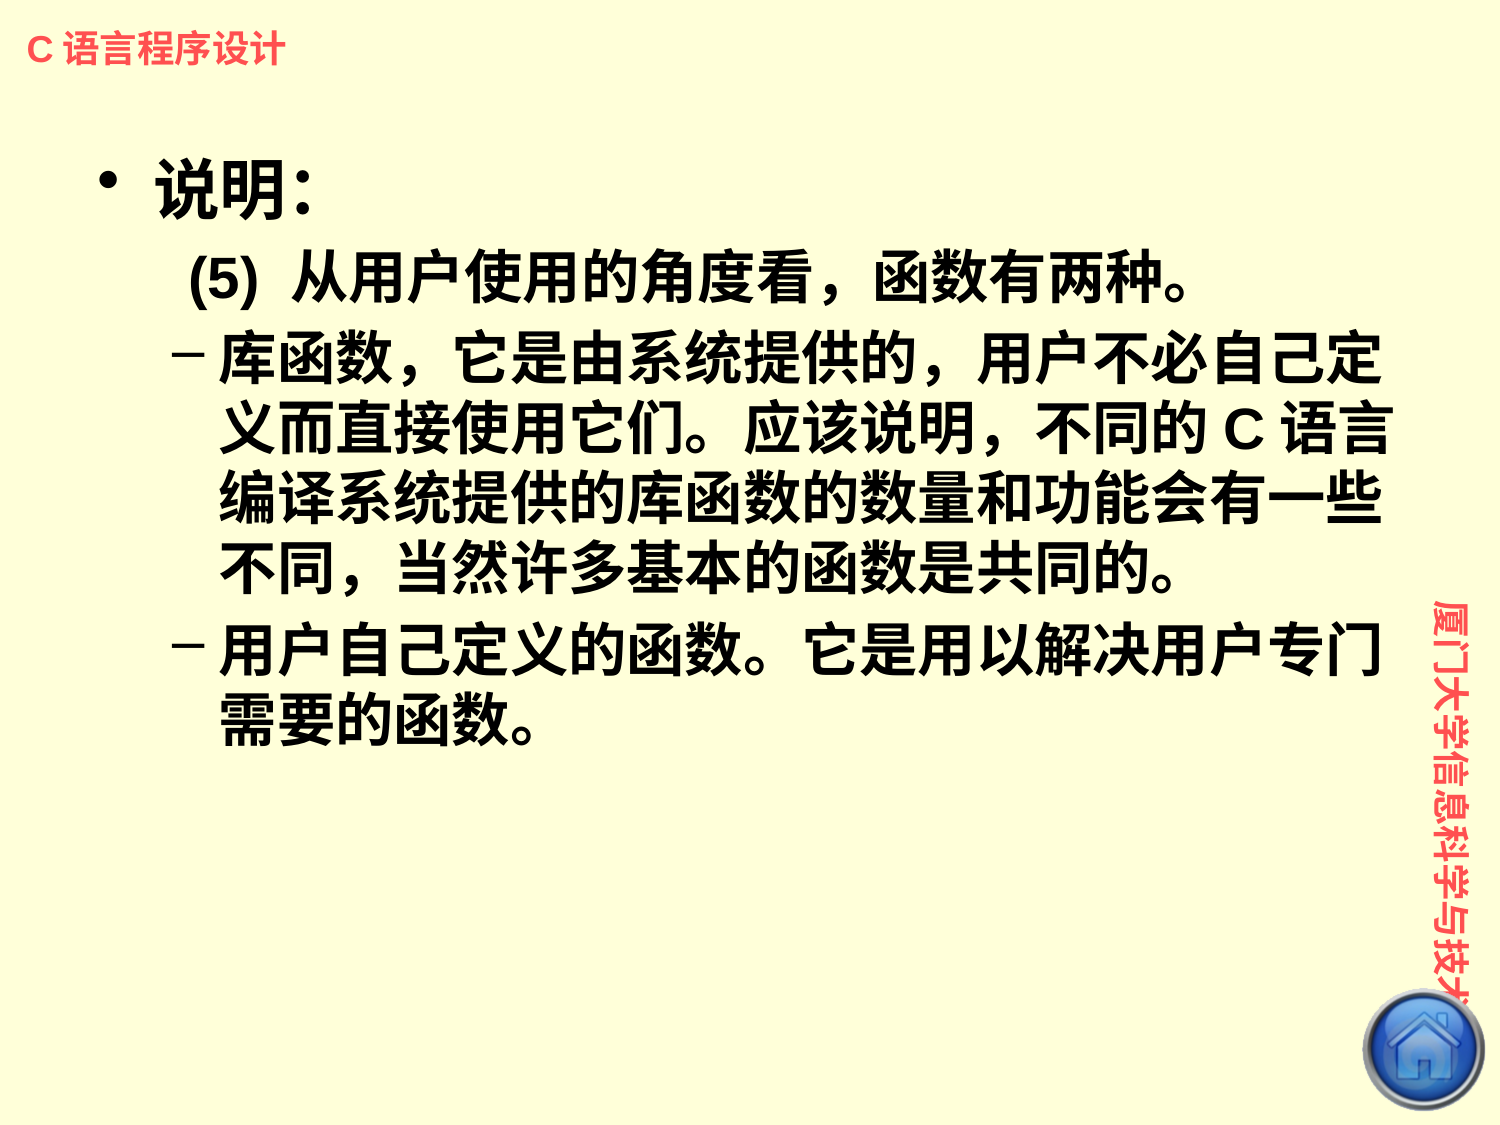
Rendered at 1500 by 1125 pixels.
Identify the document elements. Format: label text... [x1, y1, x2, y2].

picture [1347, 973, 1500, 1125]
list 说明： (5) 从用户使用的角度看，函数有两种。 库函数，它是由系统提供的，用户不必自己定义而直接使用它们。应该说明，不同的C语言编译系统提供的库函数的数量和功能会有一些不同，当然许多基本的函数是共同的。 用户自己定义的函数。它是用以解决用户专门需要的函数。 [82, 140, 1420, 903]
